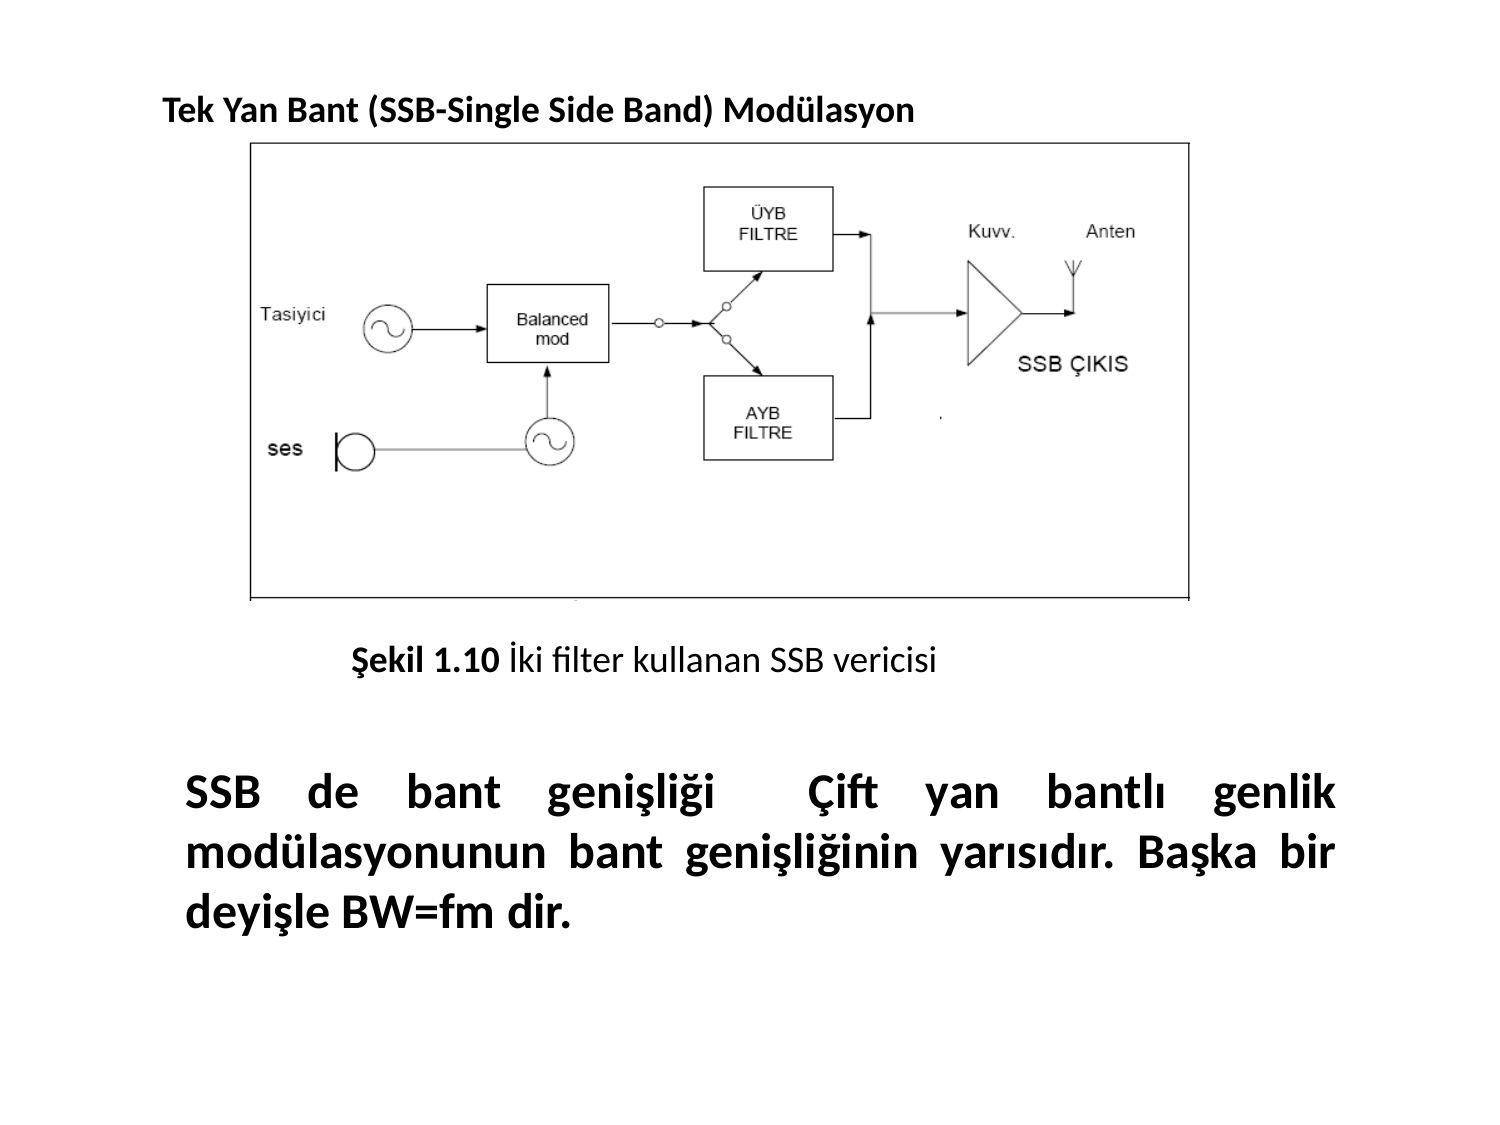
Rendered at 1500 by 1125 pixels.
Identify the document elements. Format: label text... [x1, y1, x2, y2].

text_box Tek Yan Bant (SSB-Single Side Band) Modülasyon [147, 78, 1220, 138]
text_box SSB de bant genişliği Çift yan bantlı genlik modülasyonunun bant genişliğinin yarısıdır. Başka bir deyişle BW=fm dir. [171, 751, 1353, 992]
picture [244, 139, 1191, 601]
text_box Şekil 1.10 İki filter kullanan SSB vericisi [336, 627, 1190, 733]
